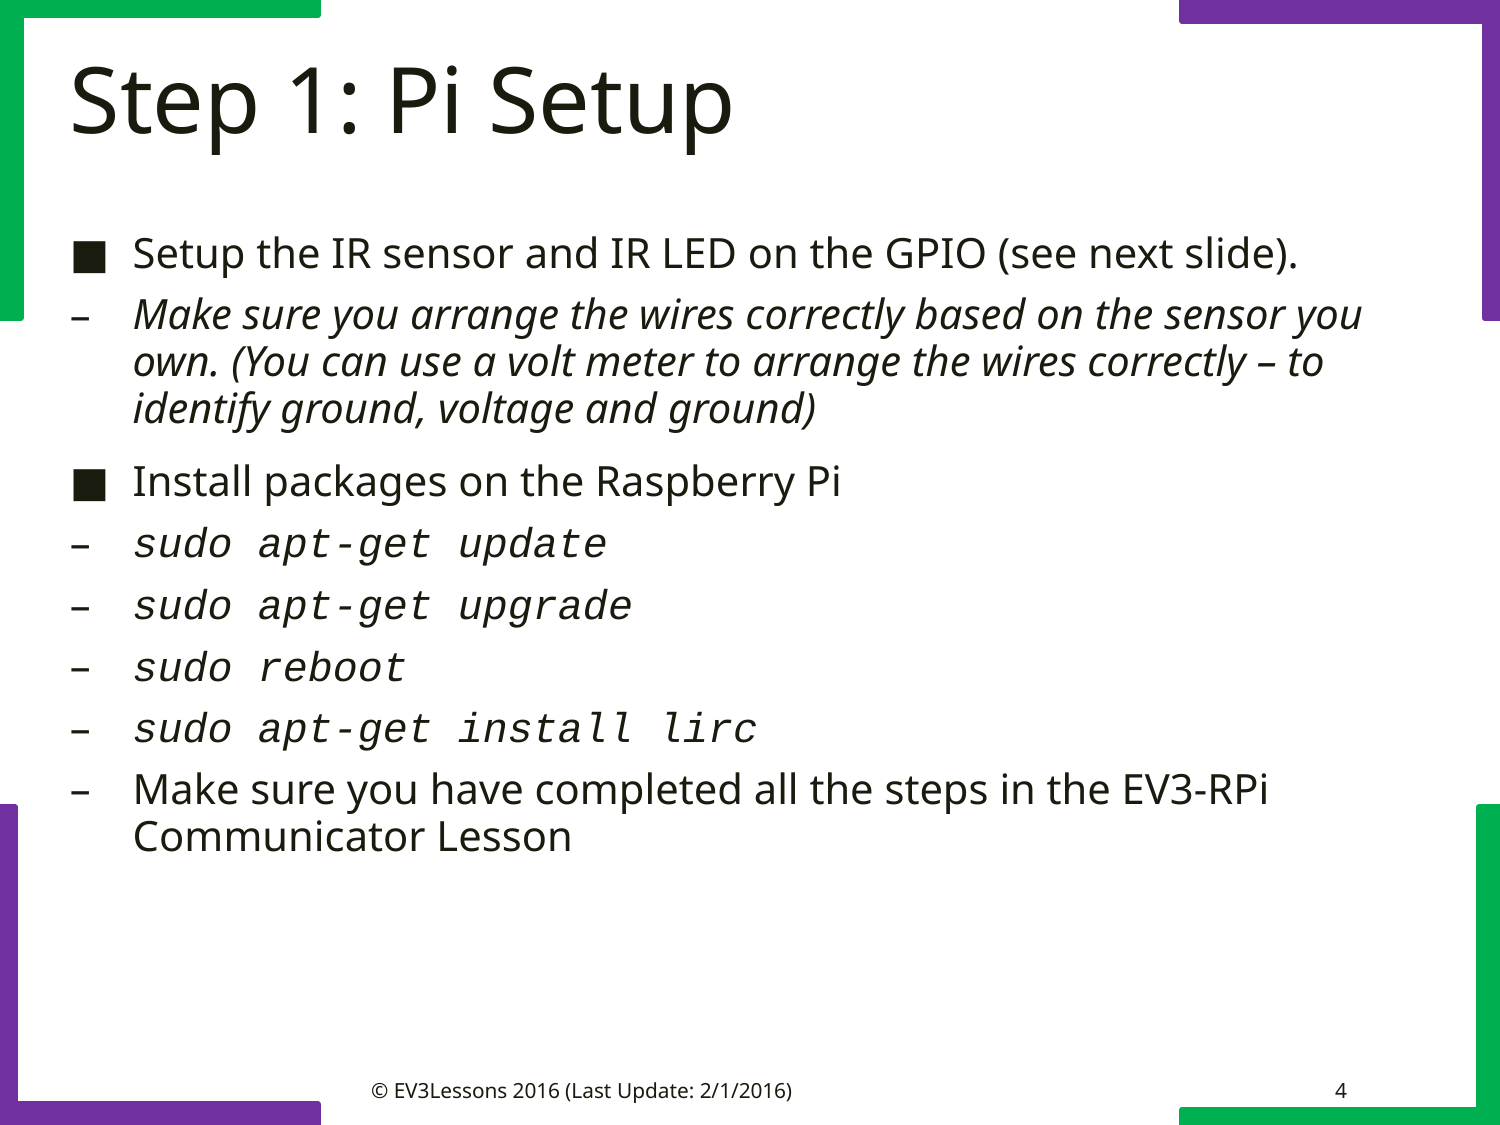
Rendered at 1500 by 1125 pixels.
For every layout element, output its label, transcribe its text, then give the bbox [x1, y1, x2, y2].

title Step 1: Pi Setup [54, 47, 1442, 185]
slide_number 4 [1165, 1058, 1362, 1125]
footer © EV3Lessons 2016 (Last Update: 2/1/2016) [355, 1058, 1129, 1125]
list Setup the IR sensor and IR LED on the GPIO (see next slide). Make sure you arrange the wires correctly based on the sensor you own. (You can use a volt meter to arrange the wires correctly – to identify ground, voltage and ground) Install packages on the Raspberry Pi sudo apt-get update sudo apt-get upgrade sudo reboot sudo apt-get install lirc Make sure you have completed all the steps in the EV3-RPi Communicator Lesson [54, 222, 1442, 1059]
